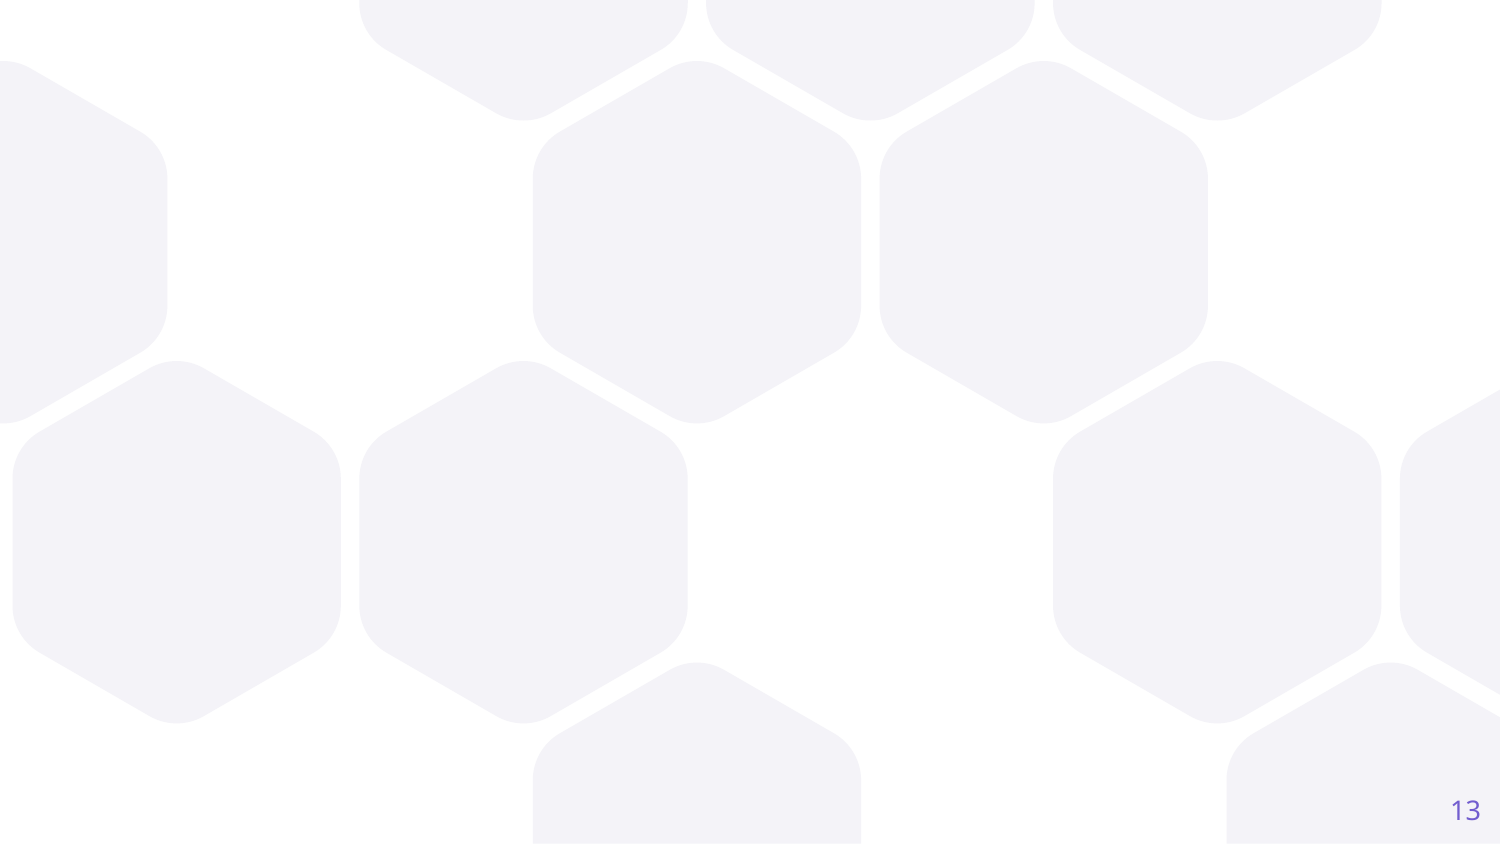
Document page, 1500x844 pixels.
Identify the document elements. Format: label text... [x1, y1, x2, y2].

slide_number 13 [1391, 779, 1482, 844]
